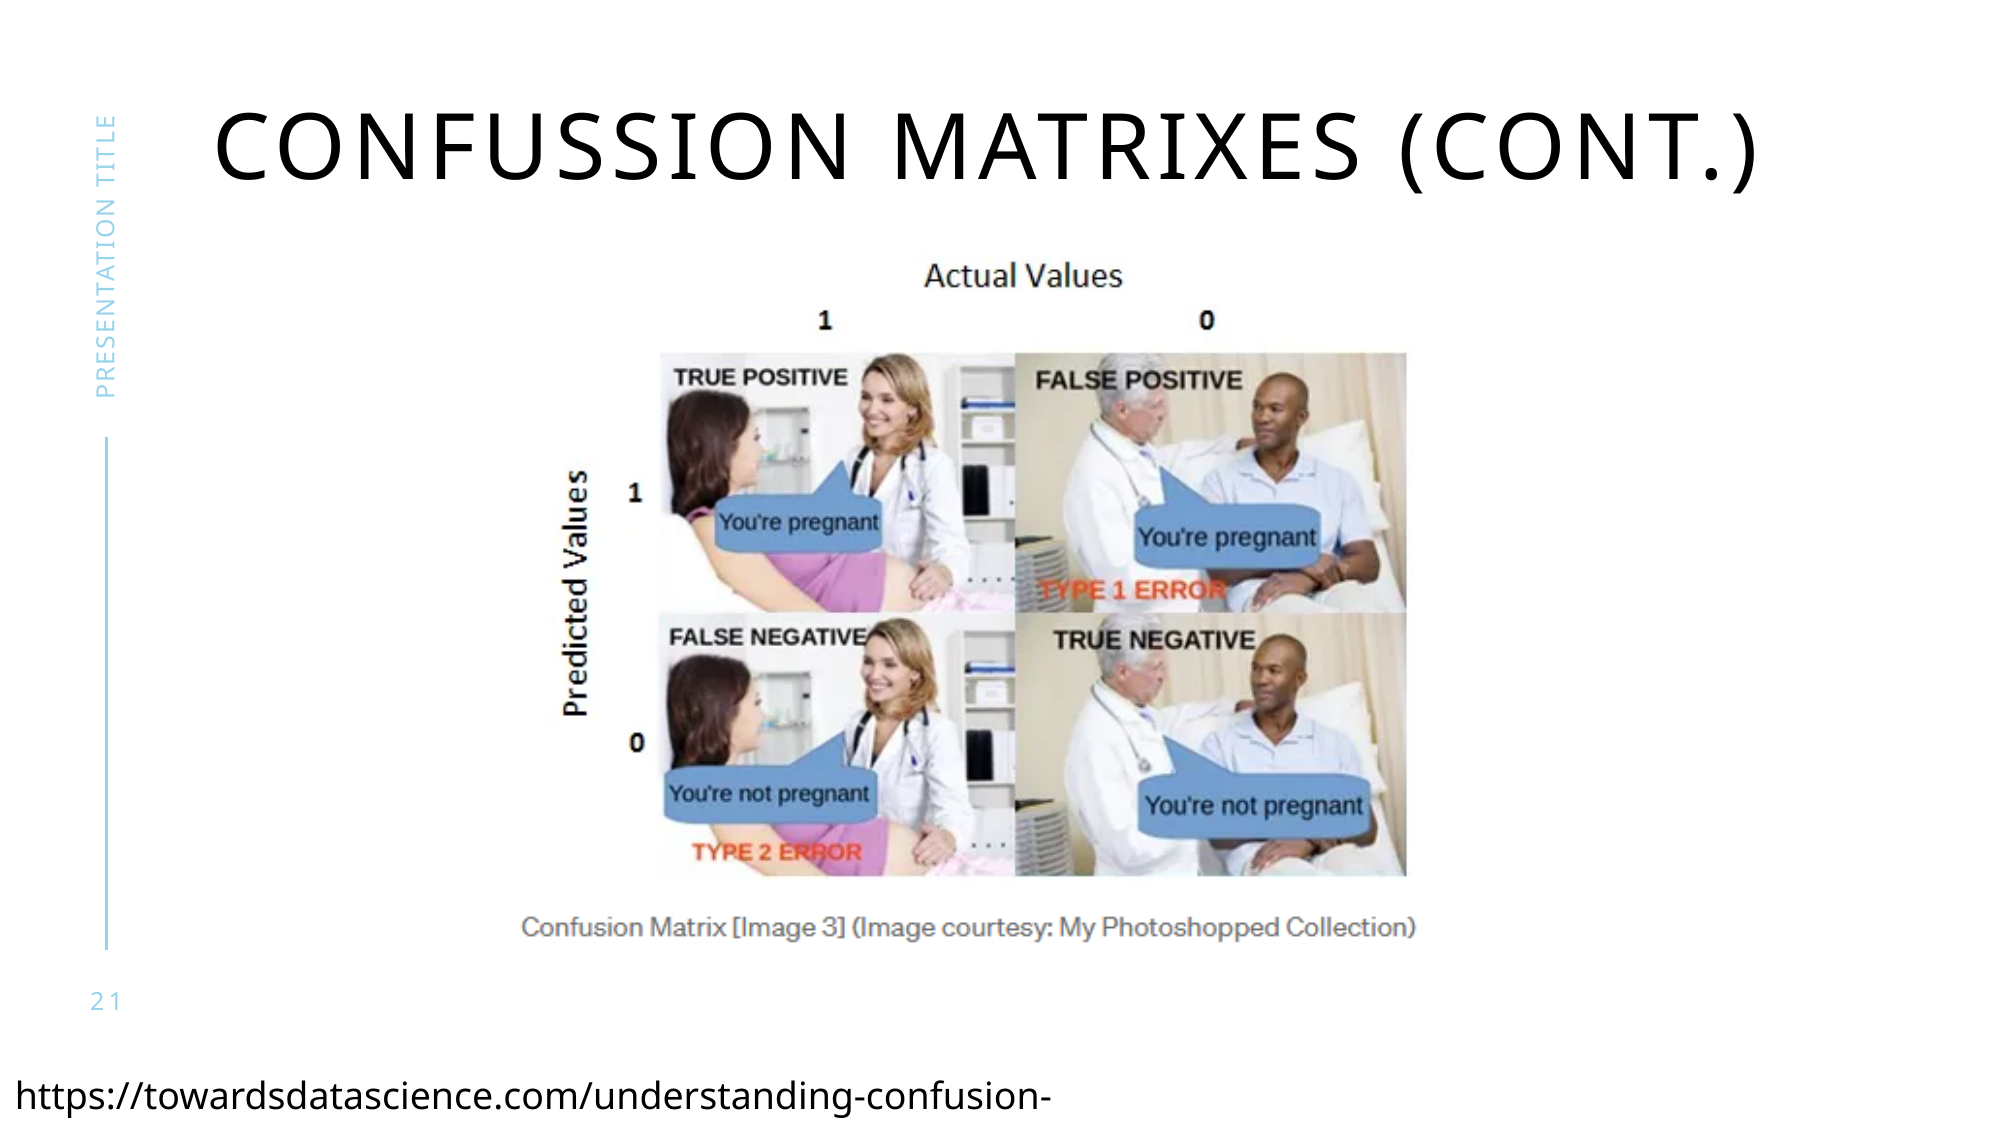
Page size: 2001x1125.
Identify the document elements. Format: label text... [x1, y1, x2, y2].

picture [496, 243, 1440, 958]
title Confussion matrixes (CONT.) [212, 99, 1863, 250]
slide_number 21 [68, 987, 144, 1018]
text_box https://towardsdatascience.com/understanding-confusion-matrix-a9ad42dcfd62 [0, 1064, 1142, 1125]
footer presentation title [90, 107, 122, 400]
